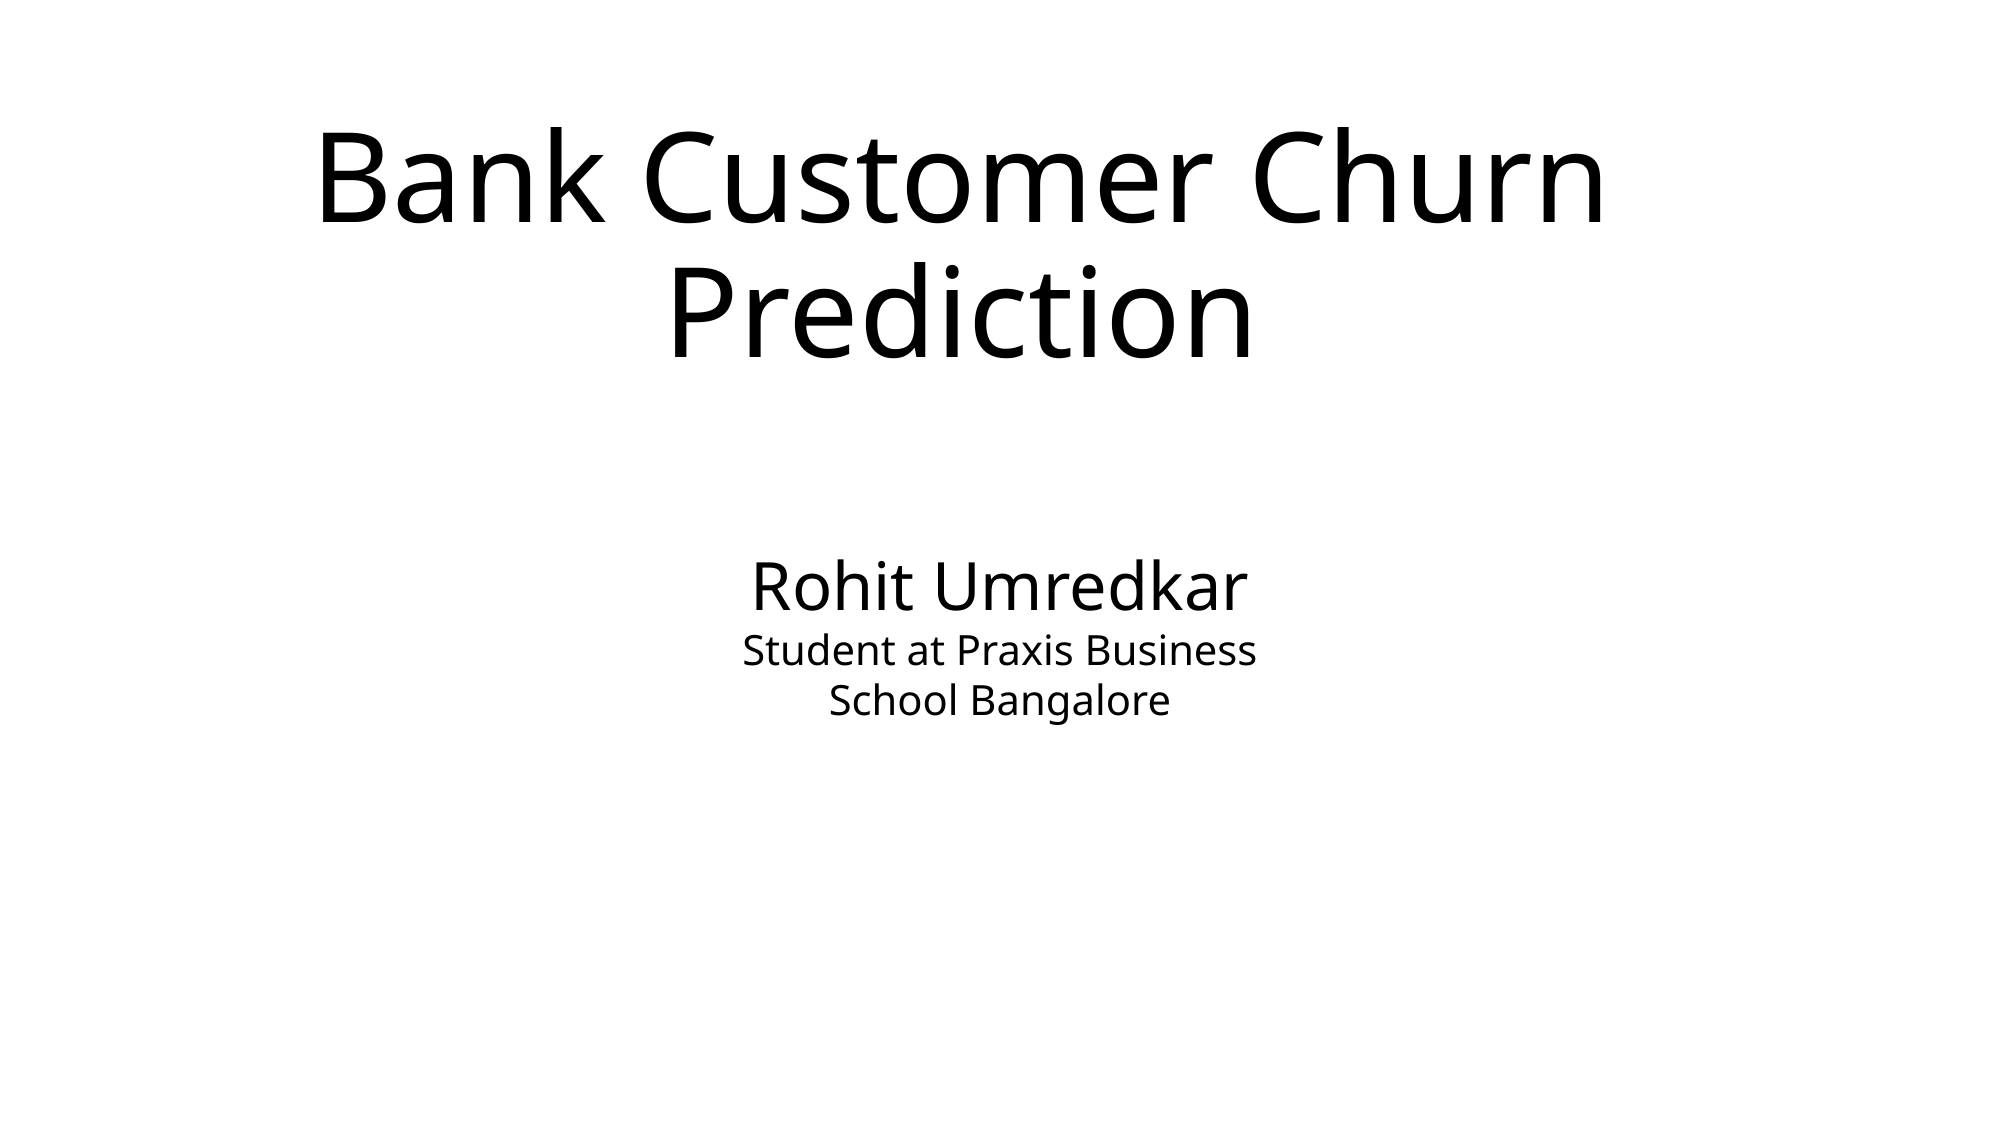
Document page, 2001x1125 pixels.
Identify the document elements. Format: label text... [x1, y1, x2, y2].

text_box Rohit Umredkar Student at Praxis Business School Bangalore [695, 536, 1305, 732]
title Bank Customer Churn Prediction [211, 0, 1712, 392]
